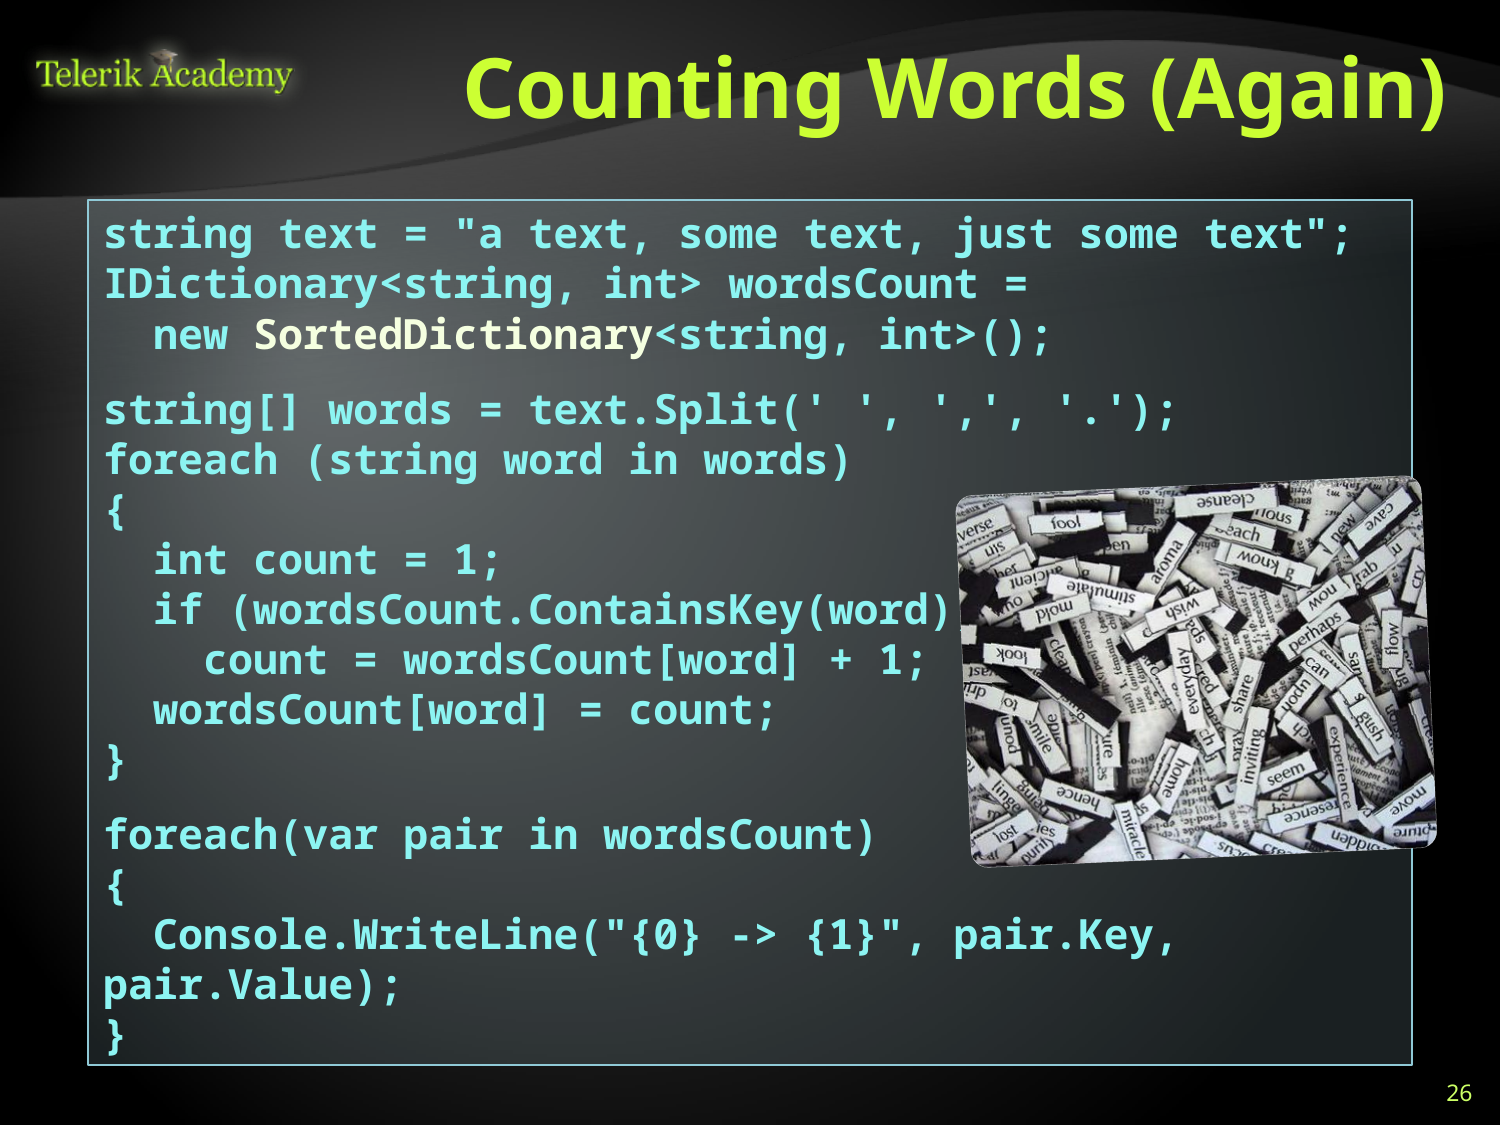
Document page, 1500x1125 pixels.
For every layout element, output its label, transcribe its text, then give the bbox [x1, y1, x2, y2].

slide_number 26 [1412, 1074, 1488, 1113]
picture [0, 0, 1500, 1125]
text_box string text = "a text, some text, just some text"; IDictionary<string, int> wordsCount = new SortedDictionary<string, int>(); string[] words = text.Split(' ', ',', '.'); foreach (string word in words) { int count = 1; if (wordsCount.ContainsKey(word)) count = wordsCount[word] + 1; wordsCount[word] = count; } foreach(var pair in wordsCount) { Console.WriteLine("{0} -> {1}", pair.Key, pair.Value); } [88, 199, 1413, 1065]
title Counting Words (Again) [300, 24, 1463, 163]
